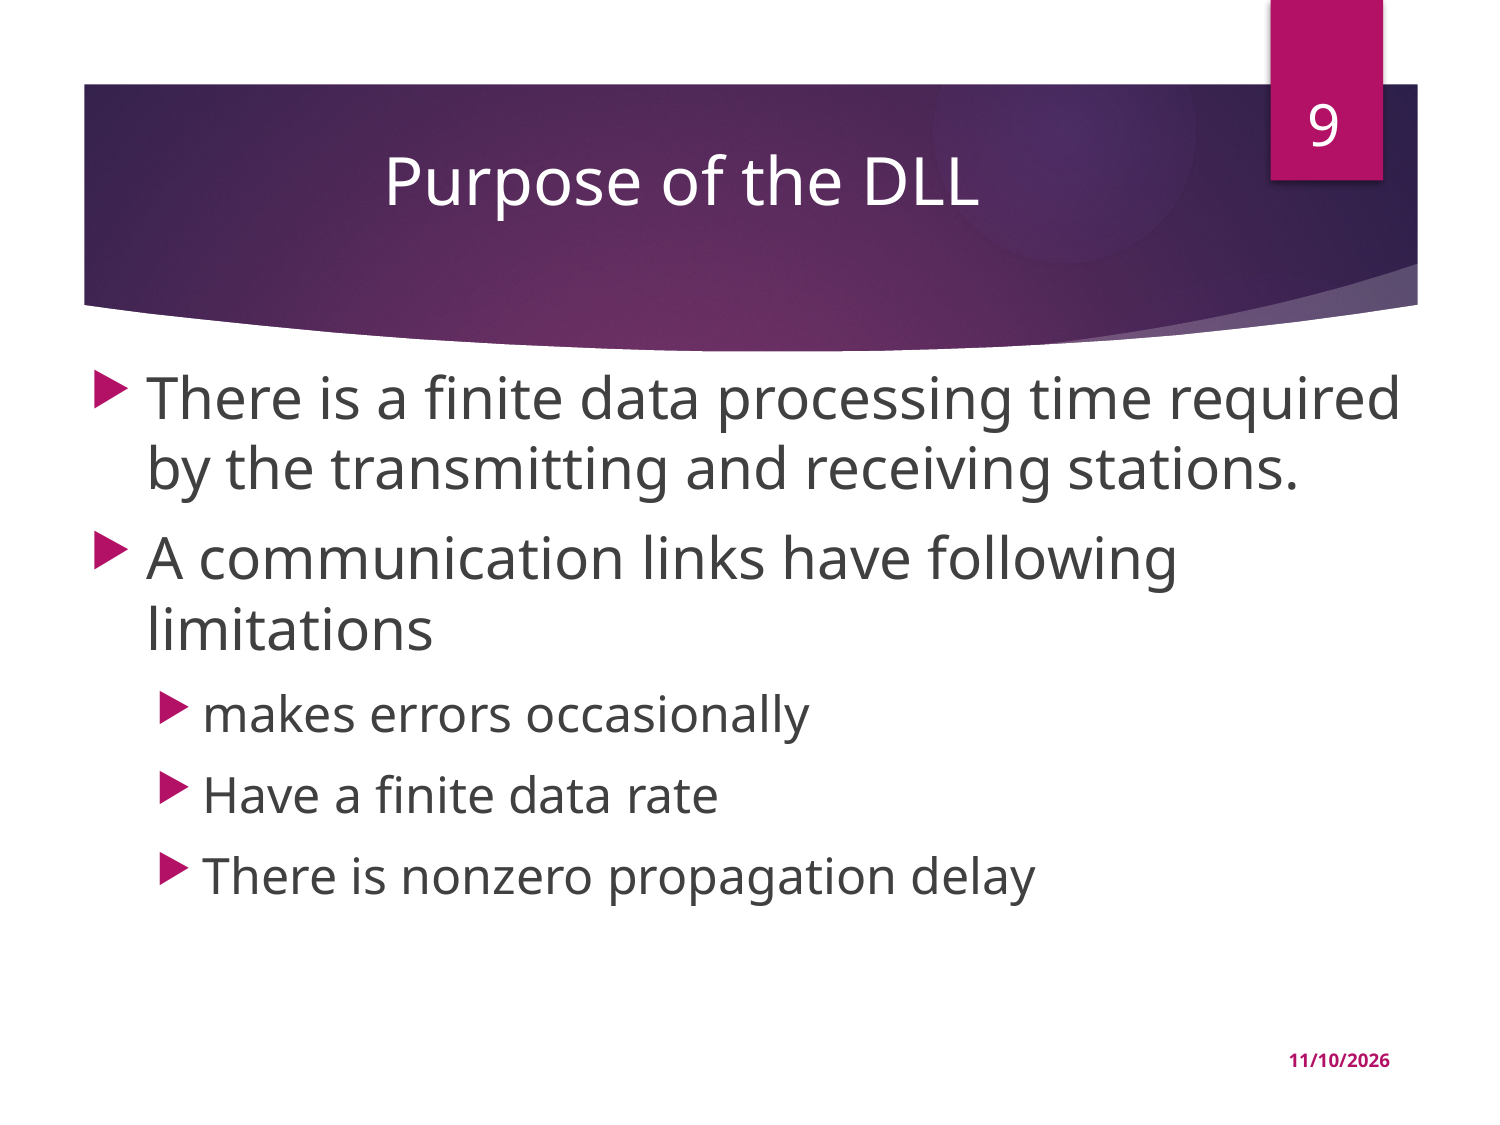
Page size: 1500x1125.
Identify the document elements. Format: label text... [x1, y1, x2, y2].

list There is a finite data processing time required by the transmitting and receiving stations. A communication links have following limitations makes errors occasionally Have a finite data rate There is nonzero propagation delay [75, 262, 1425, 1005]
slide_number 9 [1259, 48, 1390, 175]
title Purpose of the DLL [75, 45, 1425, 233]
slide_number 03-Jul-22 [1242, 1044, 1405, 1082]
